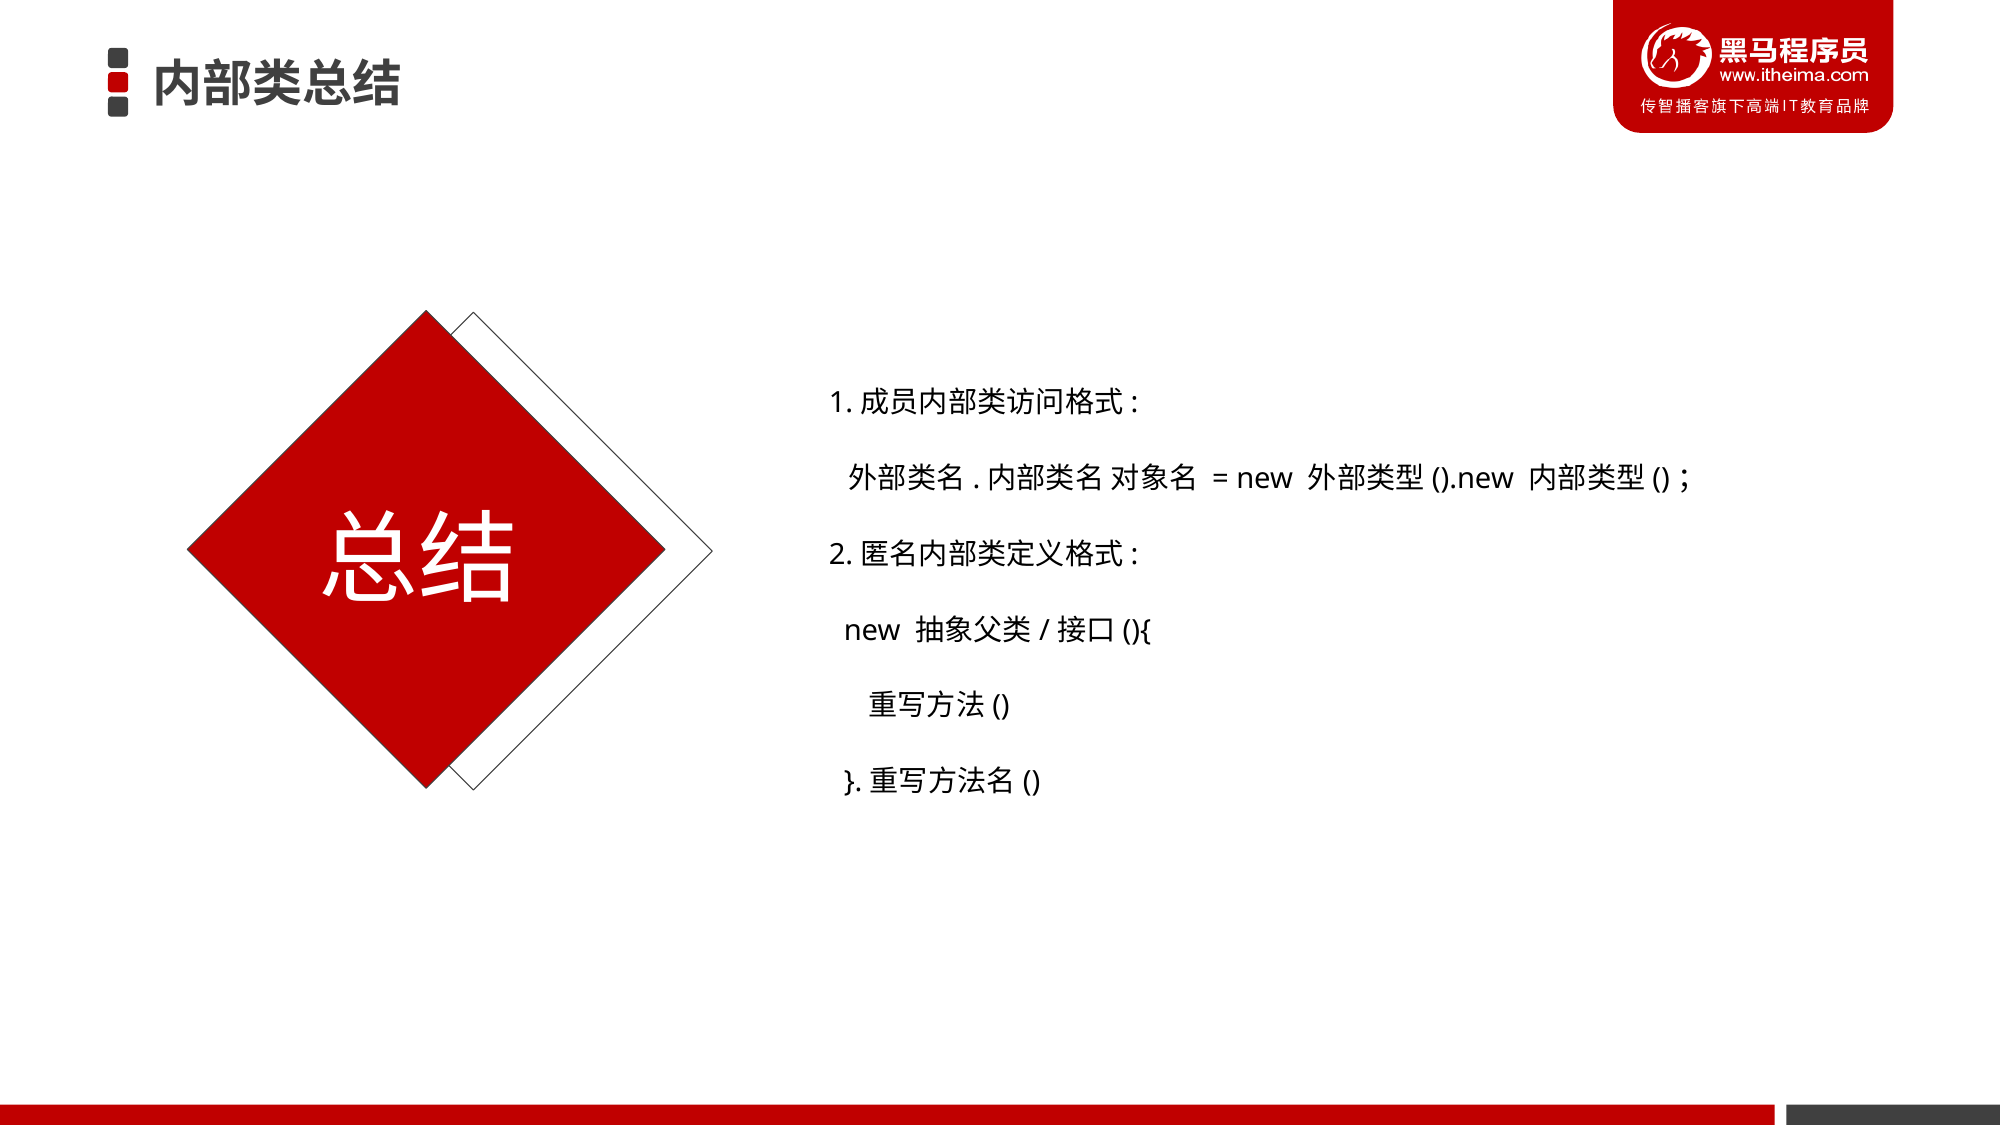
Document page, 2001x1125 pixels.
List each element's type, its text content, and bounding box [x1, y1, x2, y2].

title 内部类总结 [137, 38, 1577, 124]
list 1.成员内部类访问格式: 外部类名.内部类名 对象名 = new 外部类型().new 内部类型()； 2.匿名内部类定义格式: new 抽象父类/接口(){ 重写方法() }.重写方法名() [814, 341, 1879, 866]
picture [1616, 11, 1894, 125]
